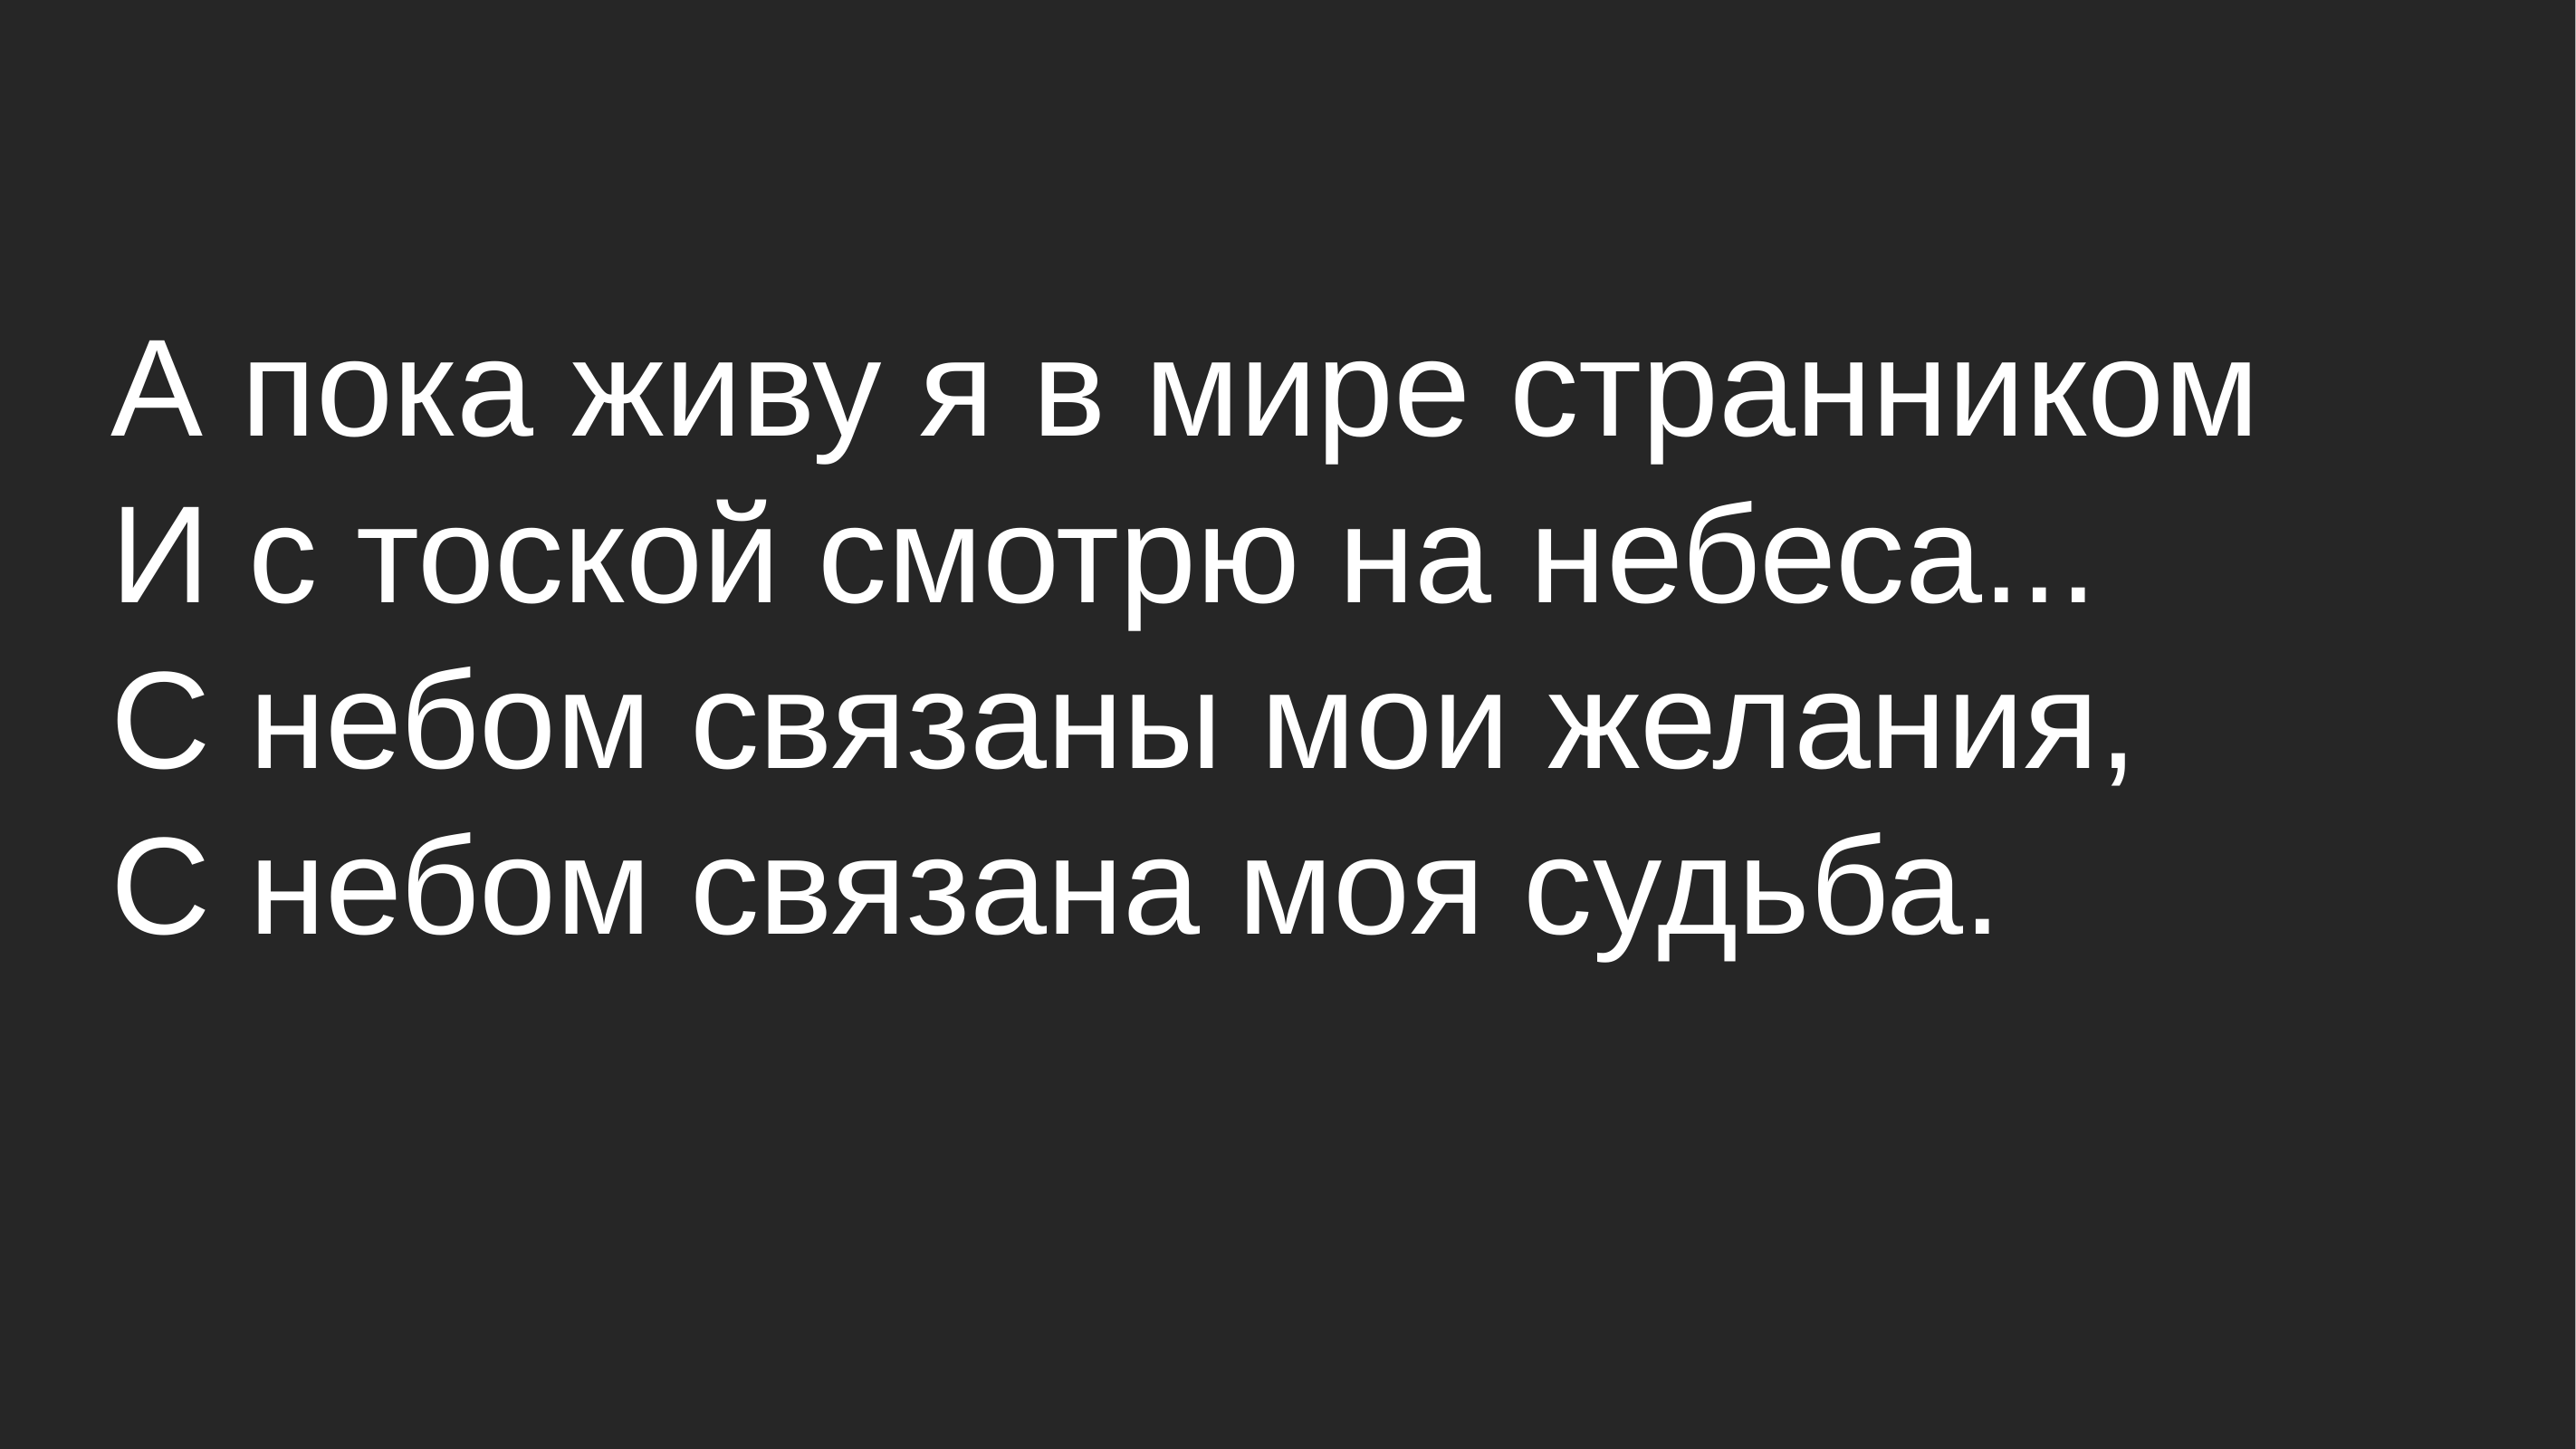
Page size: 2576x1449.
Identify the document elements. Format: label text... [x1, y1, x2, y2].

text_box А пока живу я в мире странником И с тоской смотрю на небеса... С небом связаны мои желания, С небом связана моя судьба. [110, 302, 2576, 957]
